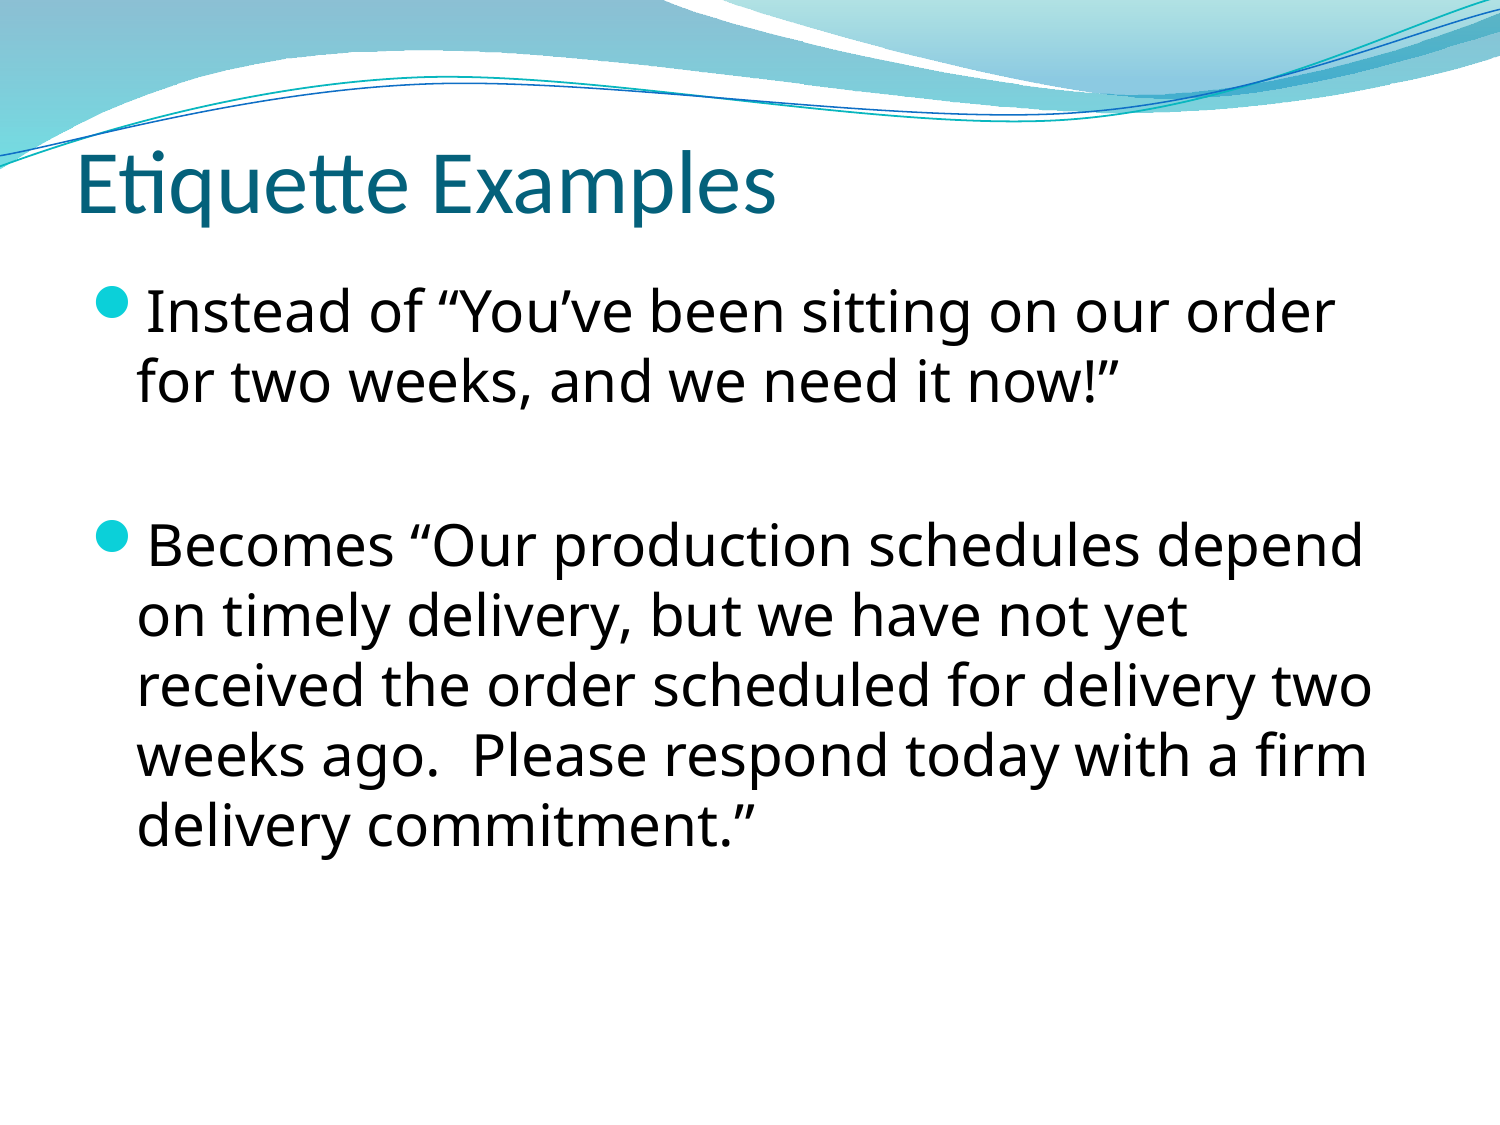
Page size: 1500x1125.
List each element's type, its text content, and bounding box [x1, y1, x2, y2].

list Instead of “You’ve been sitting on our order for two weeks, and we need it now!” Becomes “Our production schedules depend on timely delivery, but we have not yet received the order scheduled for delivery two weeks ago. Please respond today with a firm delivery commitment.” [76, 267, 1427, 1035]
title Etiquette Examples [75, 115, 1425, 232]
